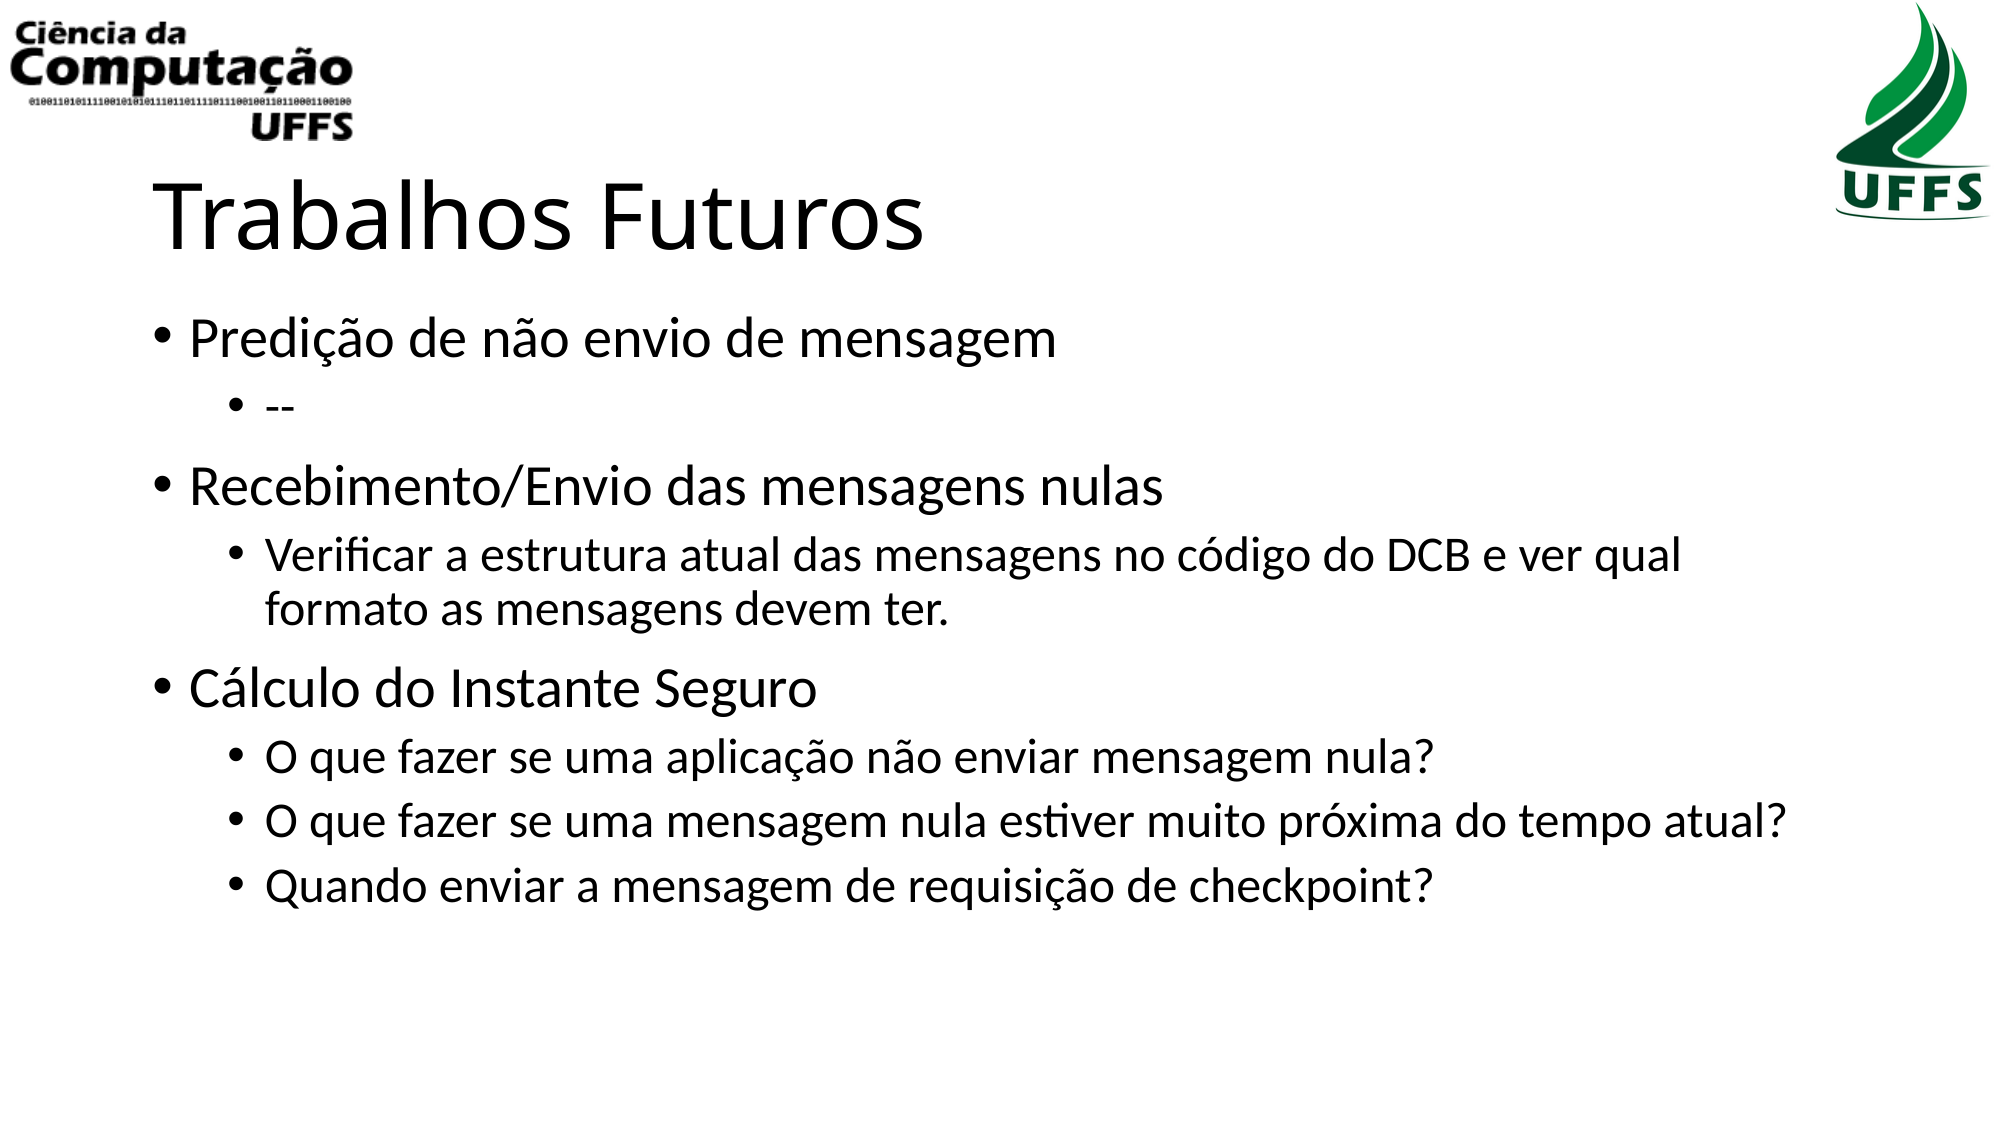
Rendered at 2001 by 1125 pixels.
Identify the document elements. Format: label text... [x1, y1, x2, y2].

picture [9, 0, 356, 141]
list Predição de não envio de mensagem -- Recebimento/Envio das mensagens nulas Verificar a estrutura atual das mensagens no código do DCB e ver qual formato as mensagens devem ter. Cálculo do Instante Seguro O que fazer se uma aplicação não enviar mensagem nula? O que fazer se uma mensagem nula estiver muito próxima do tempo atual? Quando enviar a mensagem de requisição de checkpoint? [137, 299, 1863, 1014]
title Trabalhos Futuros [137, 111, 1863, 299]
picture [1832, 0, 2000, 226]
